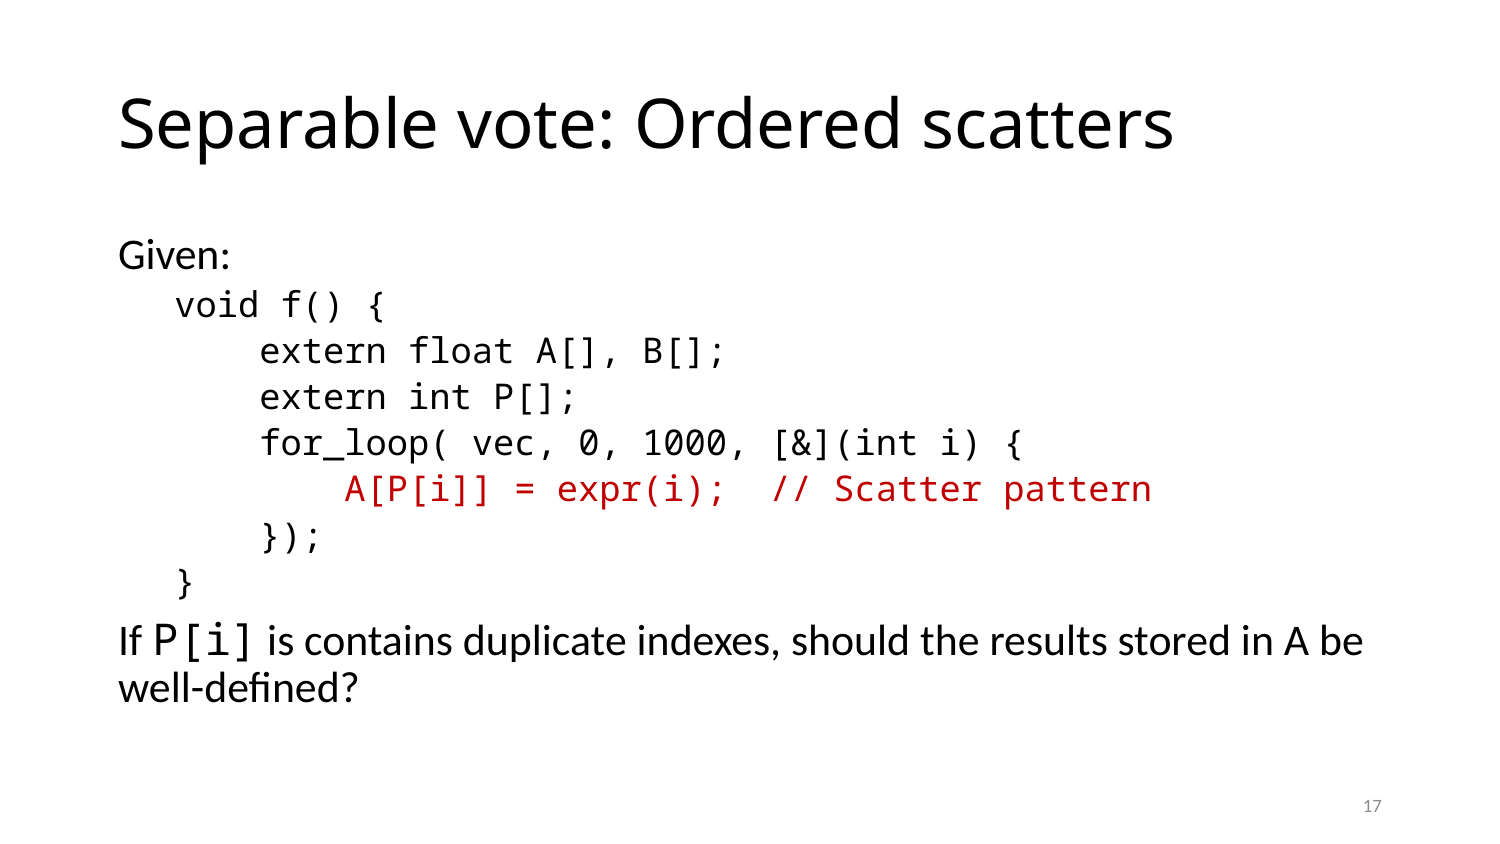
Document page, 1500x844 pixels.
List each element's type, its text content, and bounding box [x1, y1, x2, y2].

slide_number 17 [1059, 782, 1397, 827]
title Separable vote: Ordered scatters [103, 44, 1397, 208]
list Given: void f() { extern float A[], B[]; extern int P[]; for_loop( vec, 0, 1000, [&](int i) { A[P[i]] = expr(i); // Scatter pattern }); } If P[i] is contains duplicate indexes, should the results stored in A be well-defined? [103, 224, 1397, 760]
